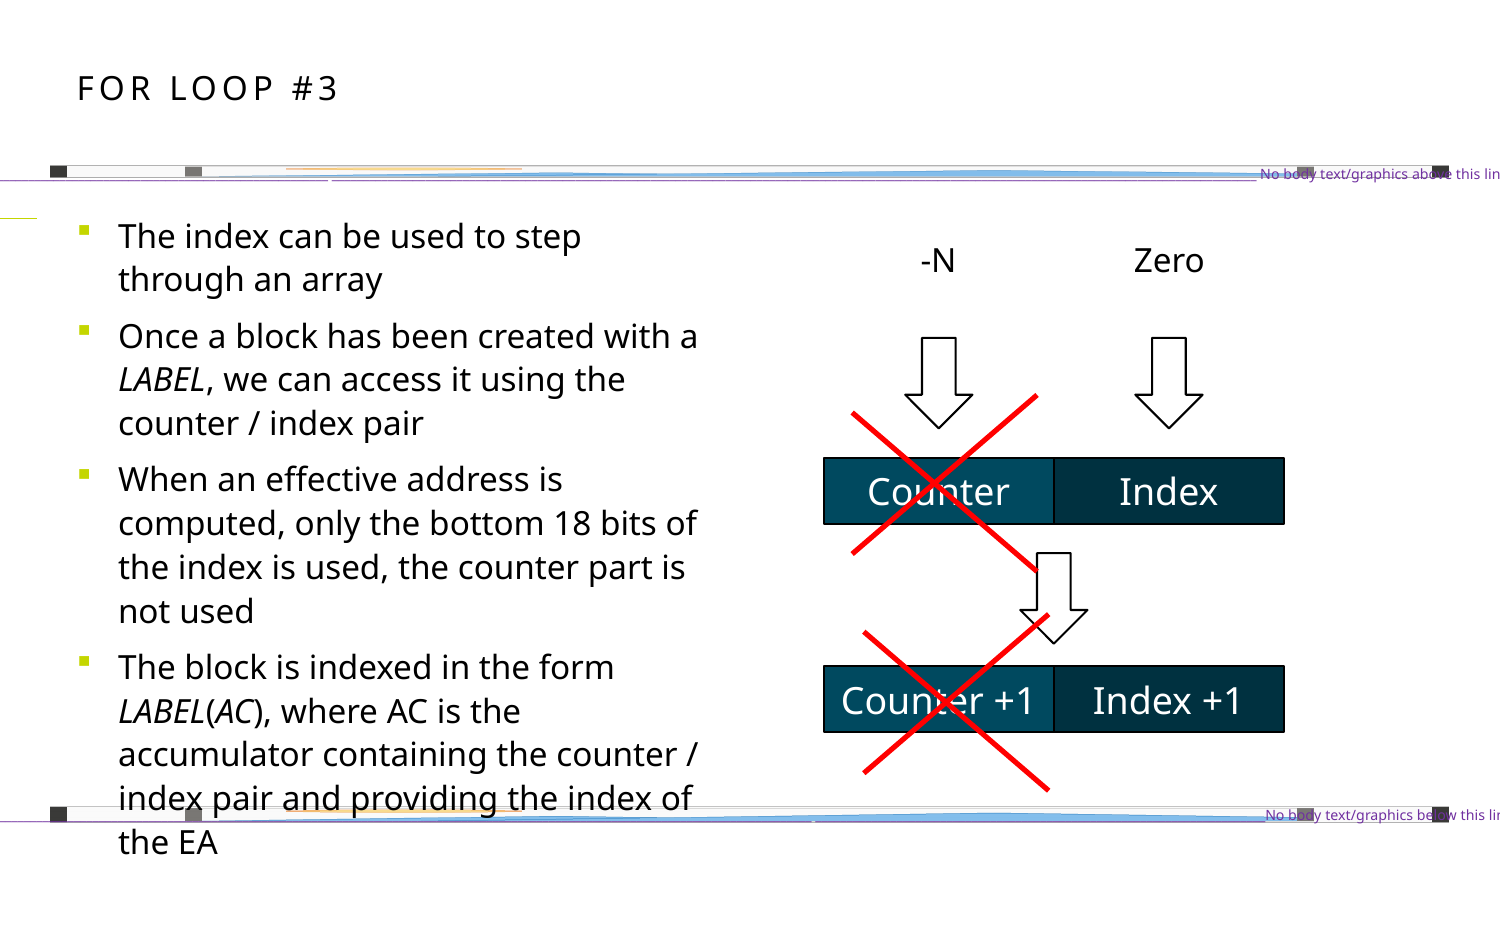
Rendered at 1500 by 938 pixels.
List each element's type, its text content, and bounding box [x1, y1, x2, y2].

text_box Counter +1 [822, 664, 858, 734]
text_box Zero [1133, 238, 1205, 279]
list The index can be used to step through an array Once a block has been created with a LABEL, we can access it using the counter / index pair When an effective address is computed, only the bottom 18 bits of the index is used, the counter part is not used The block is indexed in the form LABEL(AC), where AC is the accumulator containing the counter / index pair and providing the index of the EA [76, 210, 703, 805]
picture [0, 164, 1500, 178]
text_box Index [1052, 456, 1286, 526]
text_box Counter [1043, 456, 1052, 526]
title For loop #3 [76, 67, 975, 108]
text_box [904, 335, 974, 393]
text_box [863, 613, 1049, 791]
text_box [1018, 551, 1090, 646]
text_box Index +1 [1054, 664, 1286, 734]
text_box Counter [822, 456, 846, 526]
text_box -N [920, 238, 957, 279]
text_box [1133, 335, 1205, 431]
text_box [851, 394, 1038, 572]
picture [0, 806, 1500, 823]
